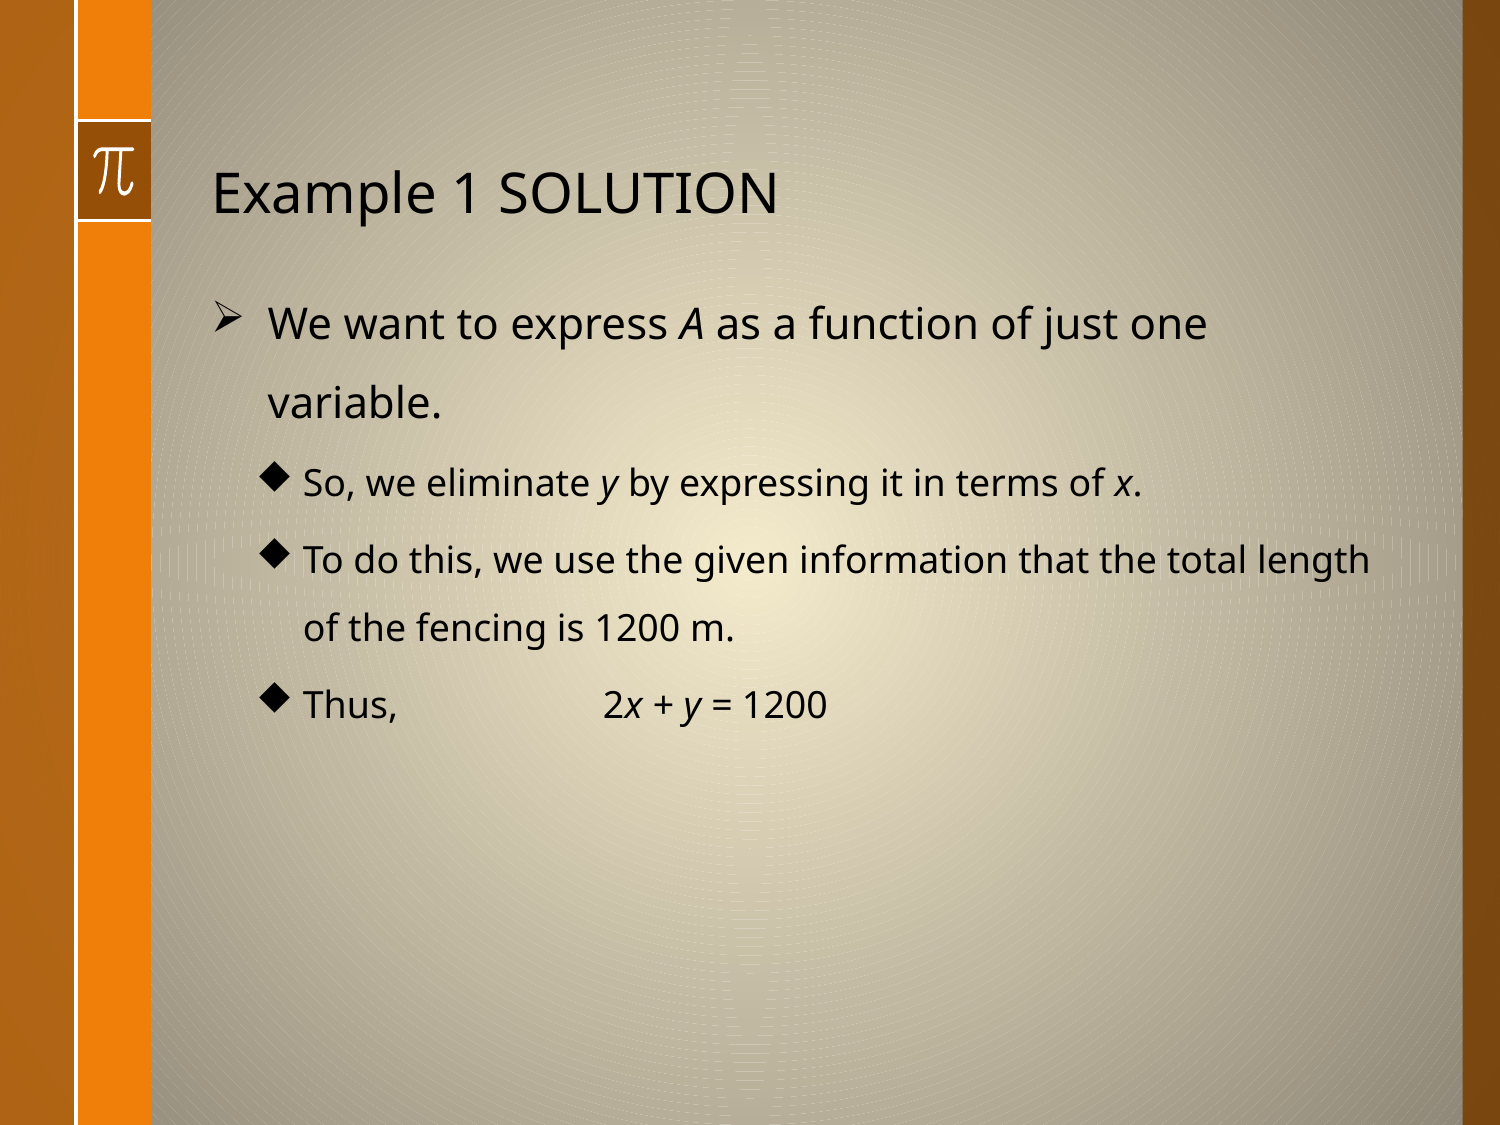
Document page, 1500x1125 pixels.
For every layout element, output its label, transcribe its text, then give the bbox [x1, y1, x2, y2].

list We want to express A as a function of just one variable. So, we eliminate y by expressing it in terms of x. To do this, we use the given information that the total length of the fencing is 1200 m. Thus, 2x + y = 1200 [196, 262, 1400, 1013]
title Example 1 SOLUTION [196, 29, 1400, 233]
